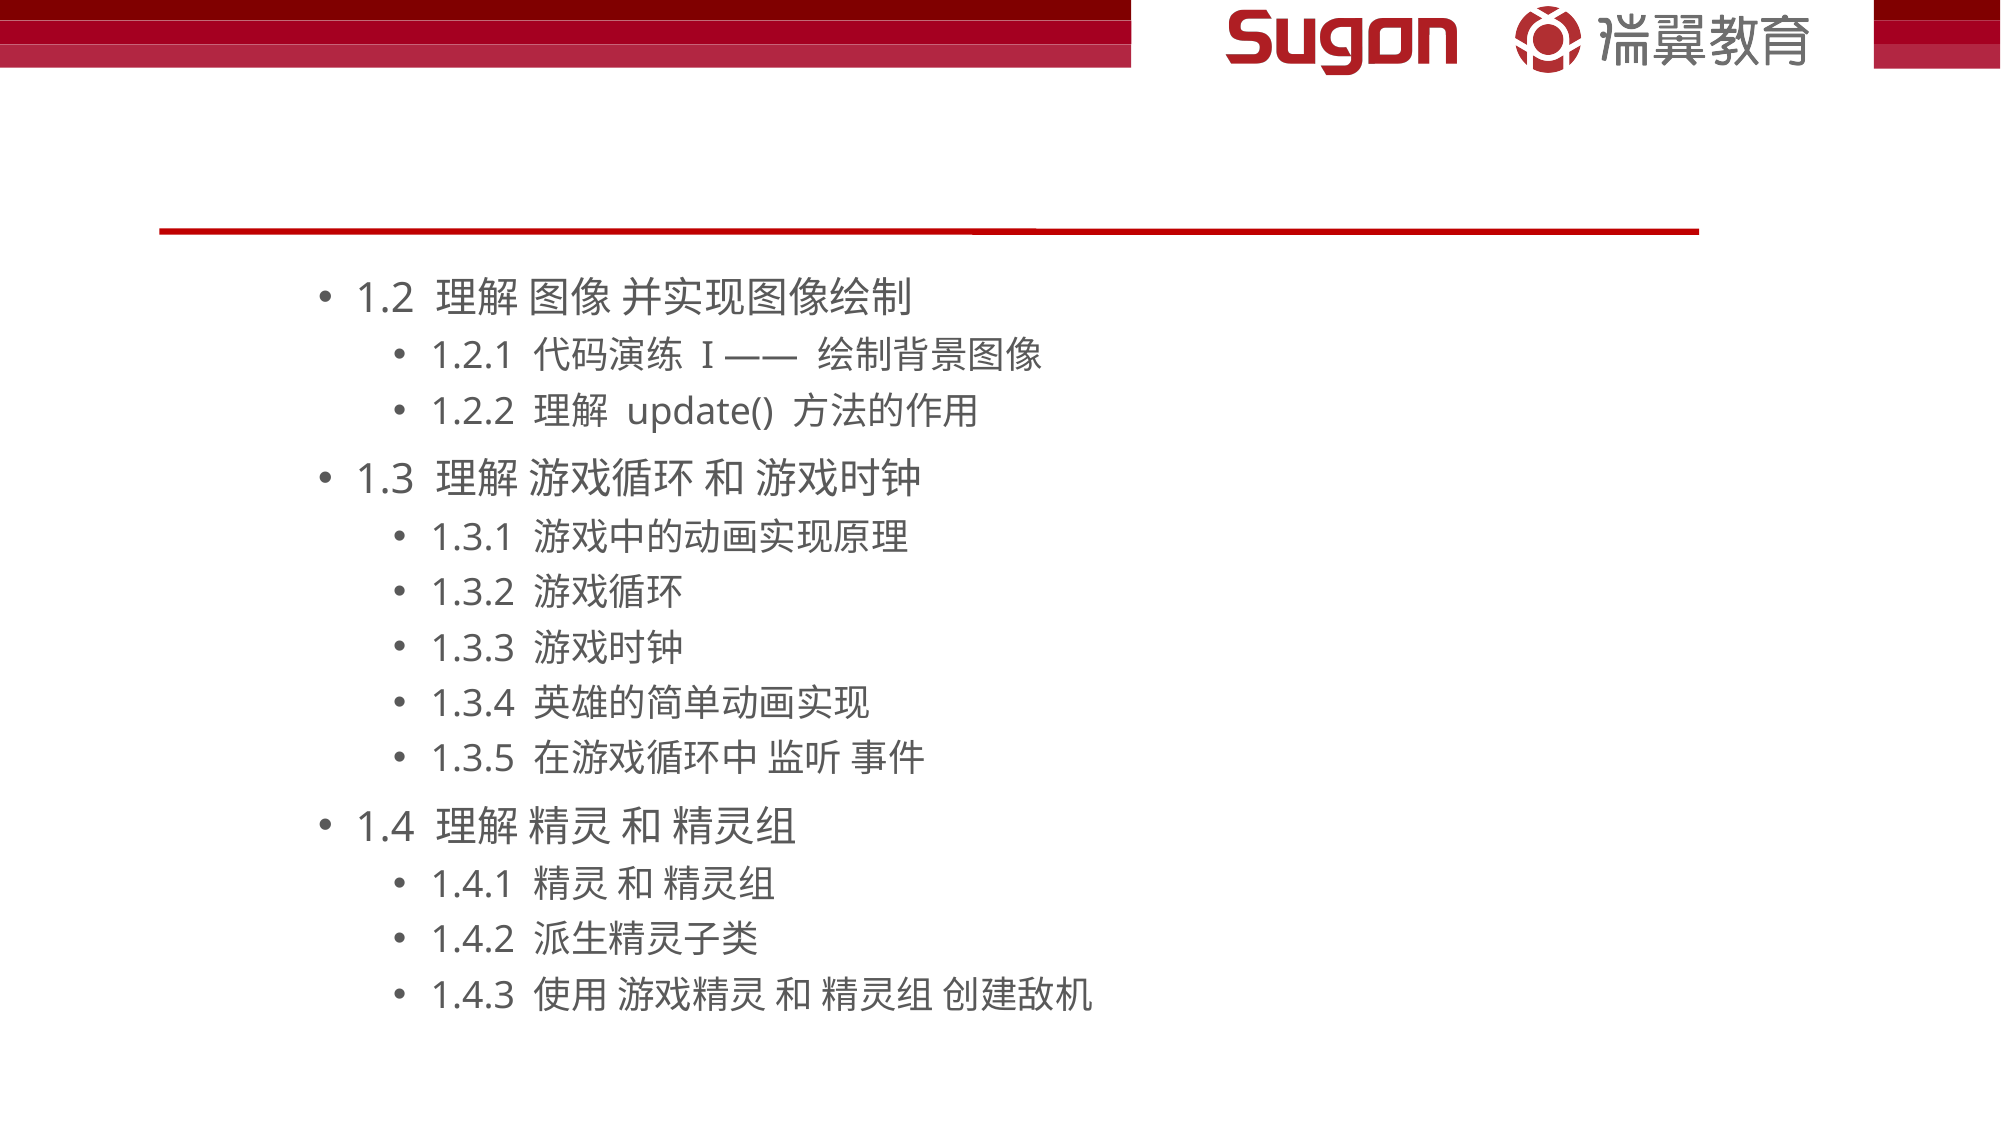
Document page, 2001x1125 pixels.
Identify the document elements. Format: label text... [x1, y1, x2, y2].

picture [1515, 6, 1809, 73]
picture [1194, 0, 1484, 102]
list 1.2 理解 图像 并实现图像绘制 1.2.1 代码演练 I —— 绘制背景图像 1.2.2 理解 update() 方法的作用 1.3 理解 游戏循环 和 游戏时钟 1.3.1 游戏中的动画实现原理 1.3.2 游戏循环 1.3.3 游戏时钟 1.3.4 英雄的简单动画实现 1.3.5 在游戏循环中 监听 事件 1.4 理解 精灵 和 精灵组 1.4.1 精灵 和 精灵组 1.4.2 派生精灵子类 1.4.3 使用 游戏精灵 和 精灵组 创建敌机 [153, 253, 1879, 1028]
